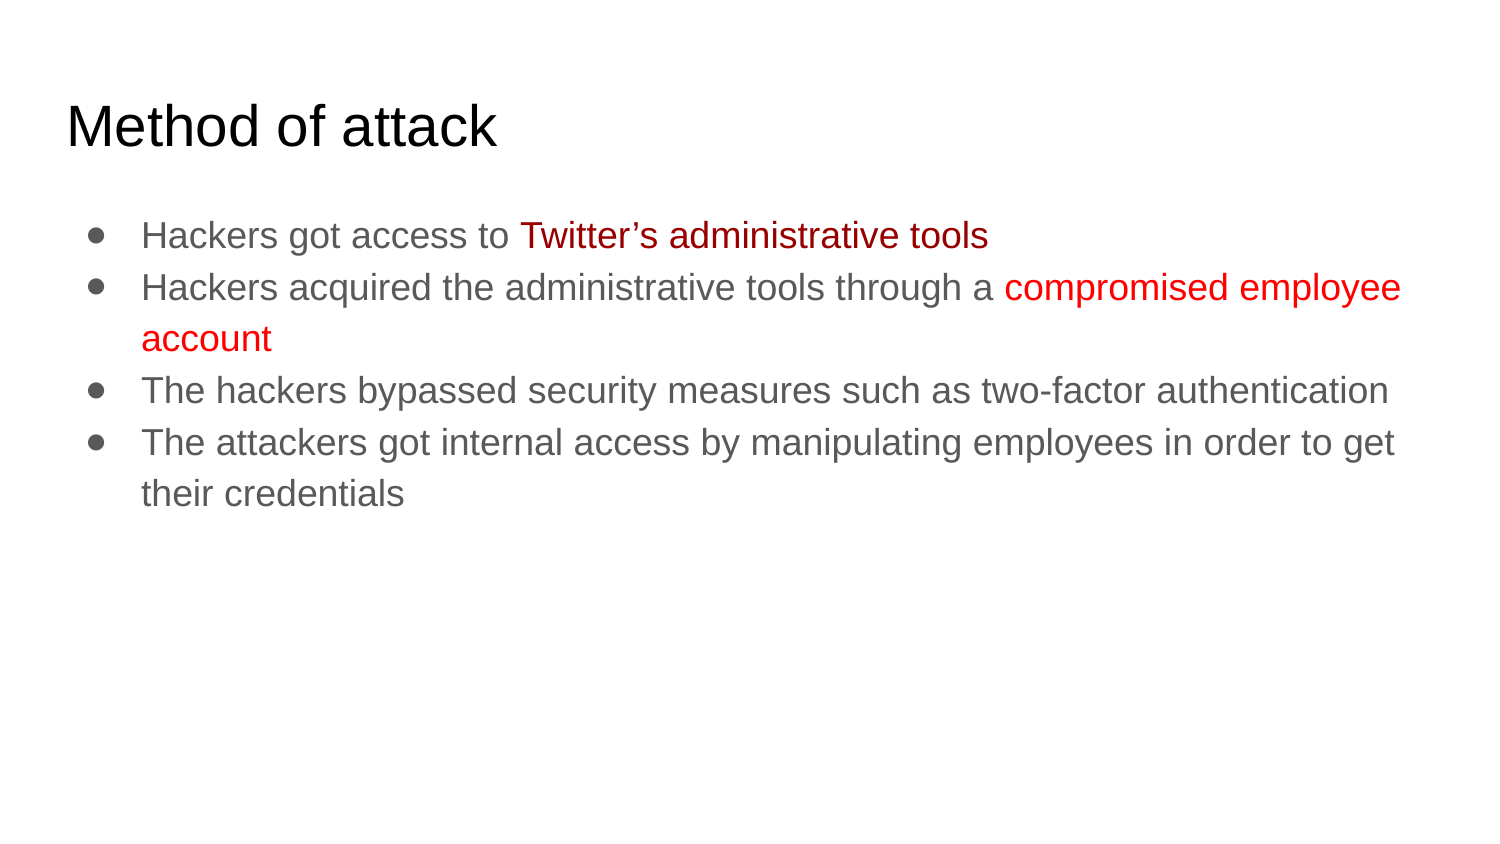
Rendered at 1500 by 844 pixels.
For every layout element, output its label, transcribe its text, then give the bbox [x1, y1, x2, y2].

title Method of attack [51, 72, 1449, 167]
list Hackers got access to Twitter’s administrative tools Hackers acquired the administrative tools through a compromised employee account The hackers bypassed security measures such as two-factor authentication The attackers got internal access by manipulating employees in order to get their credentials [51, 189, 1449, 750]
